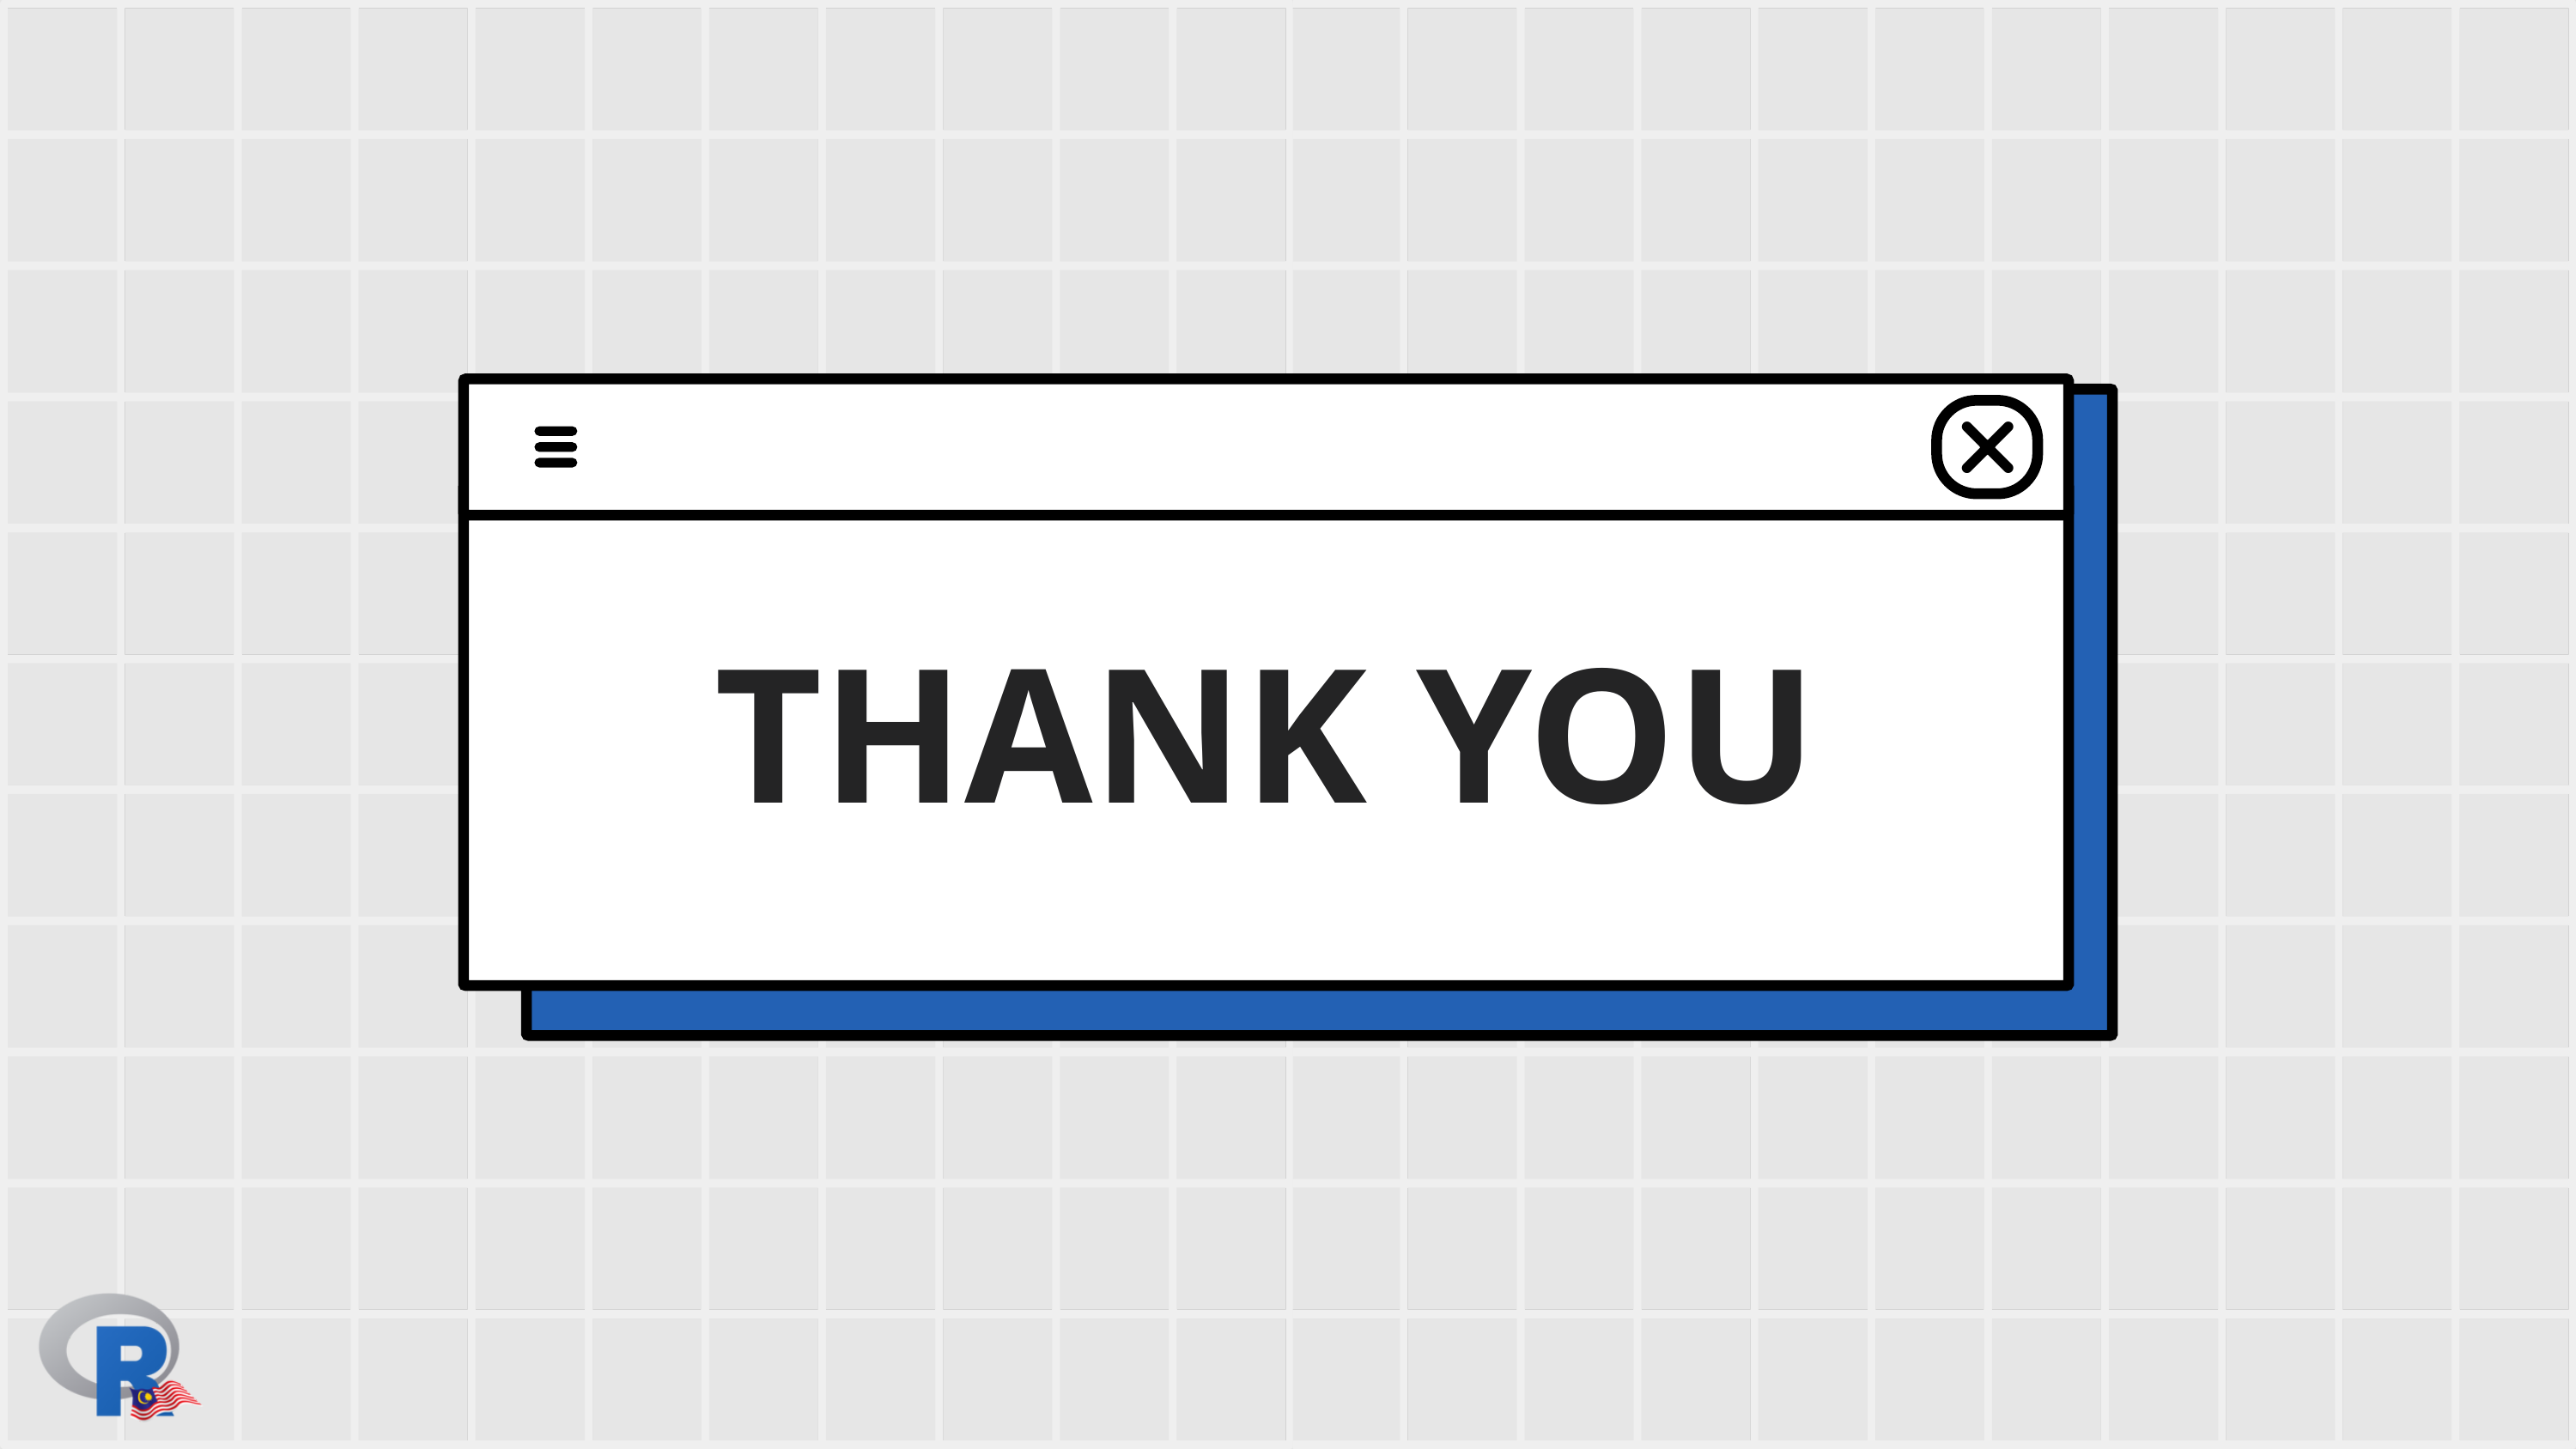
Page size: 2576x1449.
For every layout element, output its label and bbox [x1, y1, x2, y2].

text_box [463, 379, 2069, 516]
text_box [463, 524, 2069, 986]
text_box [526, 388, 2113, 1036]
text_box [0, 0, 2576, 1449]
